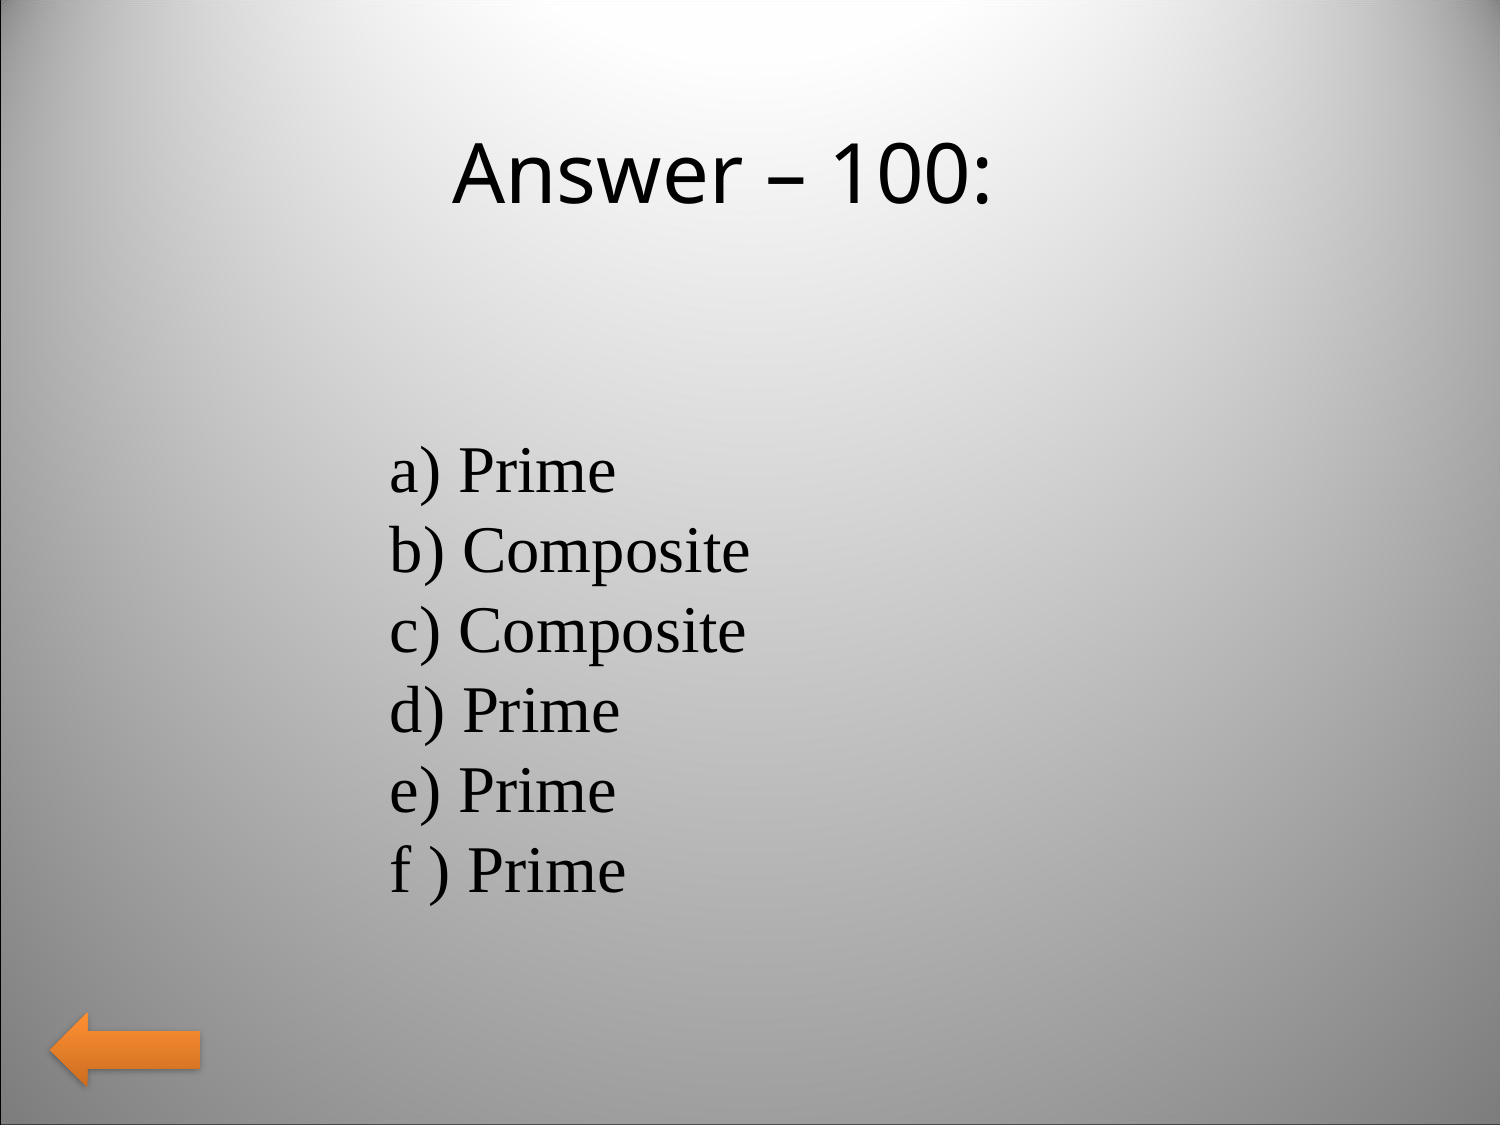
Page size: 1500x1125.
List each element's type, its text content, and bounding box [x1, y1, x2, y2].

picture [0, 0, 1500, 1125]
text_box a) Prime b) Composite c) Composite d) Prime e) Prime f ) Prime [374, 418, 1125, 913]
text_box [49, 1012, 200, 1088]
text_box Answer – 100: [437, 112, 1038, 228]
